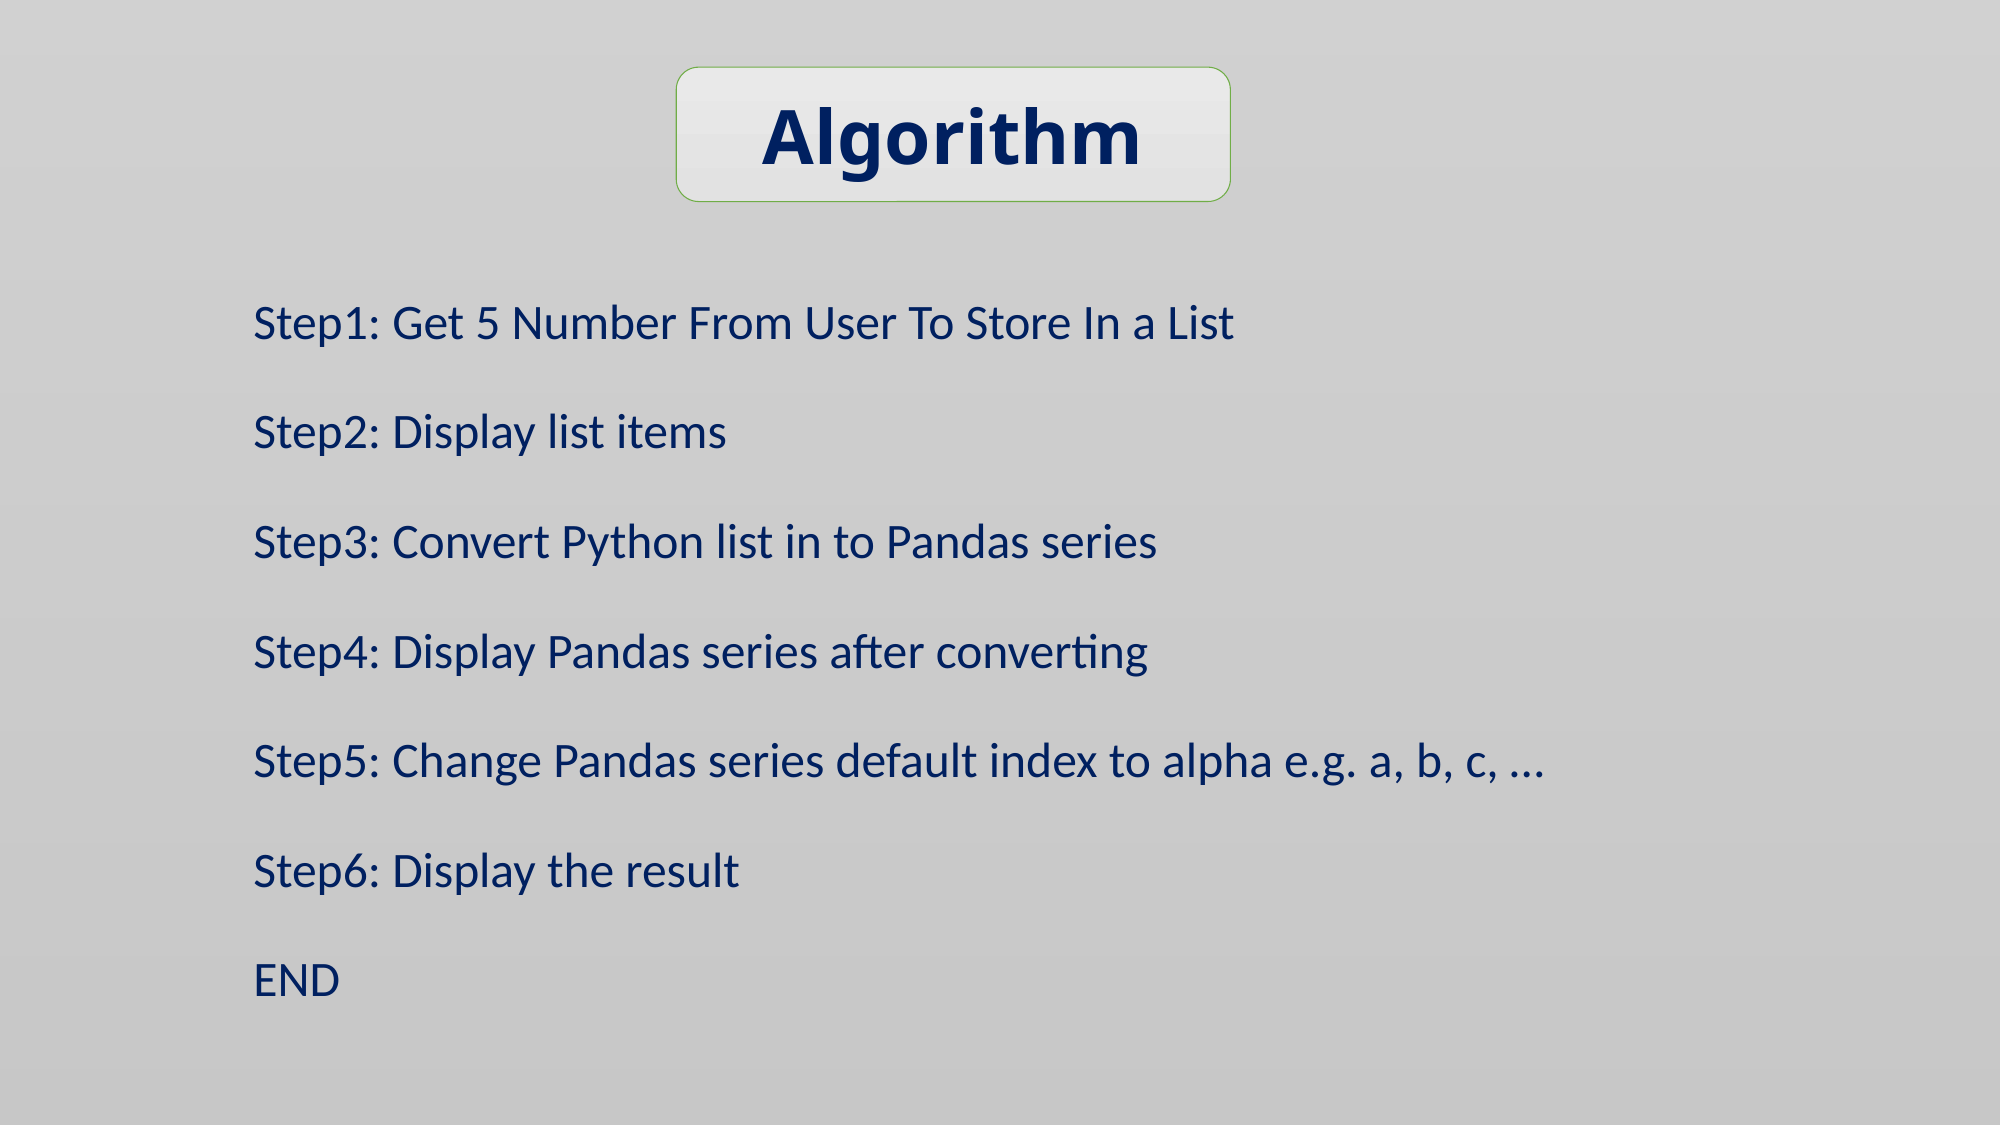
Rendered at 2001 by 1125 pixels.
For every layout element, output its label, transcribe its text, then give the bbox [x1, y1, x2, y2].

subtitle Step1: Get 5 Number From User To Store In a List Step2: Display list items Step3: Convert Python list in to Pandas series Step4: Display Pandas series after converting Step5: Change Pandas series default index to alpha e.g. a, b, c, … Step6: Display the result END [238, 252, 1739, 1021]
text_box Algorithm [675, 66, 1231, 203]
